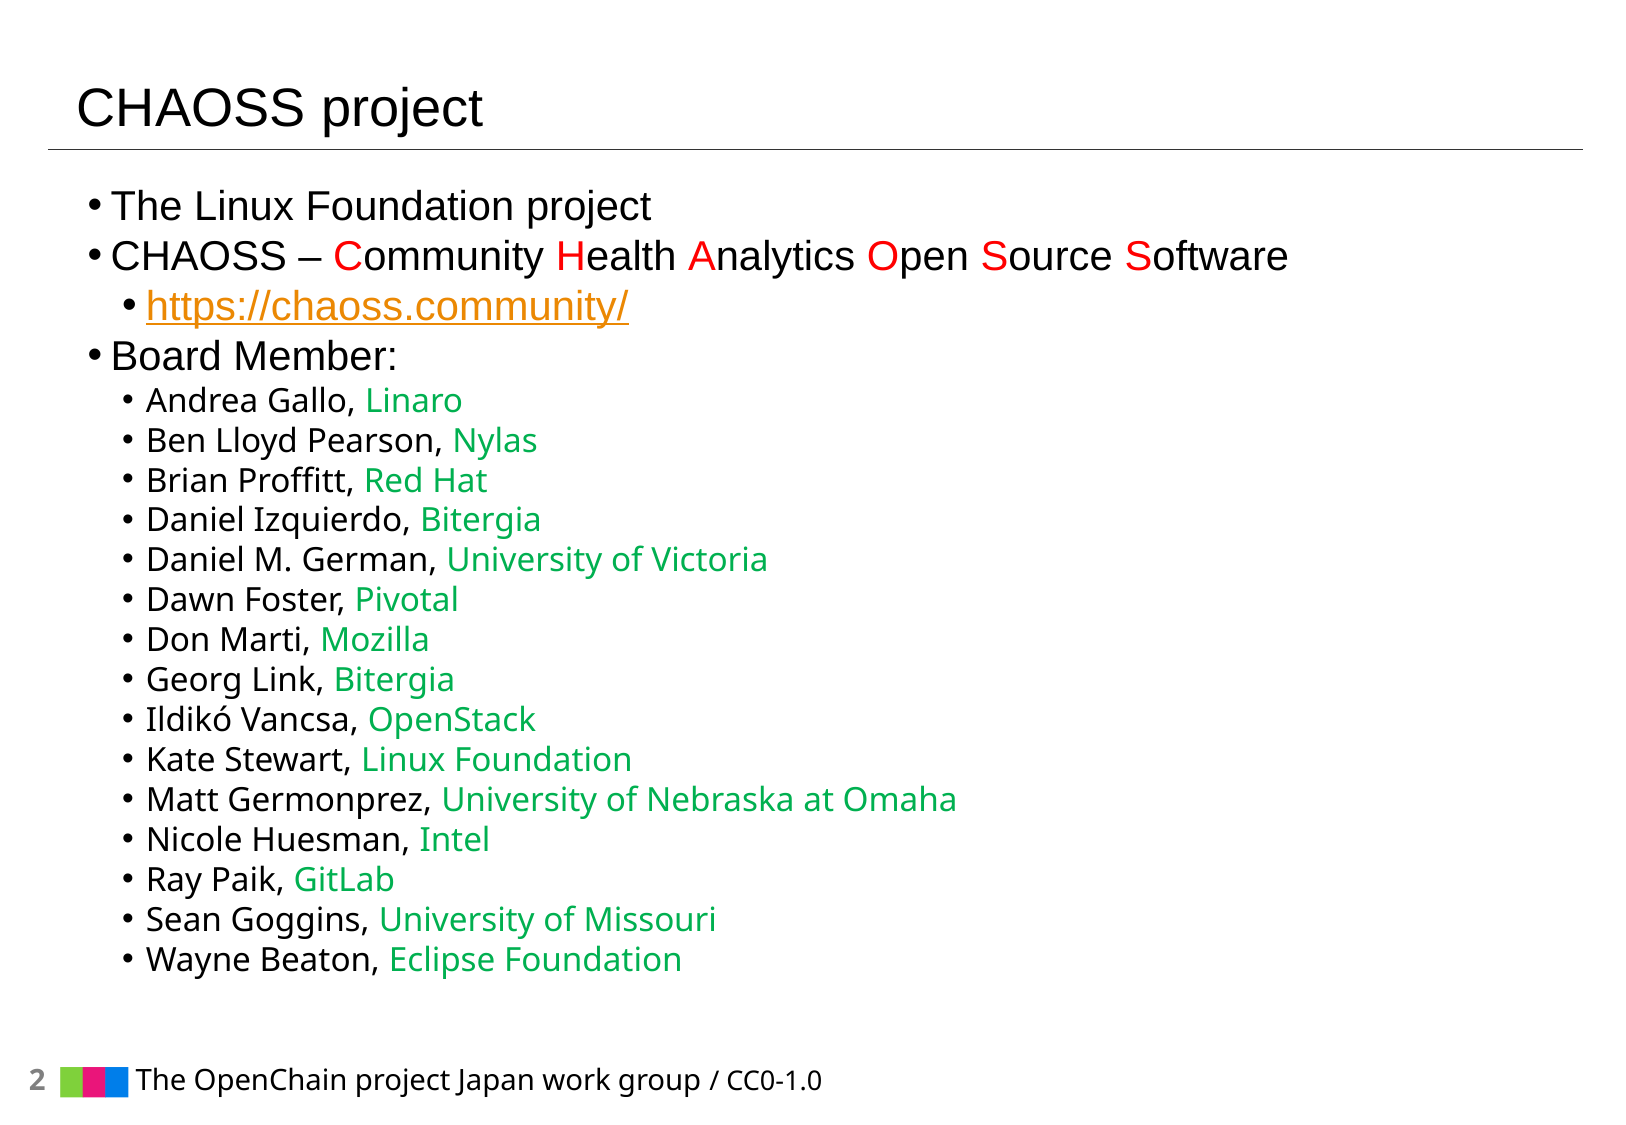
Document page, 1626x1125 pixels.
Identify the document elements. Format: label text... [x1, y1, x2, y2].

title CHAOSS project [76, 7, 1549, 138]
list The Linux Foundation project CHAOSS – Community Health Analytics Open Source Software https://chaoss.community/ Board Member: Andrea Gallo, Linaro Ben Lloyd Pearson, Nylas Brian Proffitt, Red Hat Daniel Izquierdo, Bitergia Daniel M. German, University of Victoria Dawn Foster, Pivotal Don Marti, Mozilla Georg Link, Bitergia Ildikó Vancsa, OpenStack Kate Stewart, Linux Foundation Matt Germonprez, University of Nebraska at Omaha Nicole Huesman, Intel Ray Paik, GitLab Sean Goggins, University of Missouri Wayne Beaton, Eclipse Foundation [76, 173, 1549, 1013]
